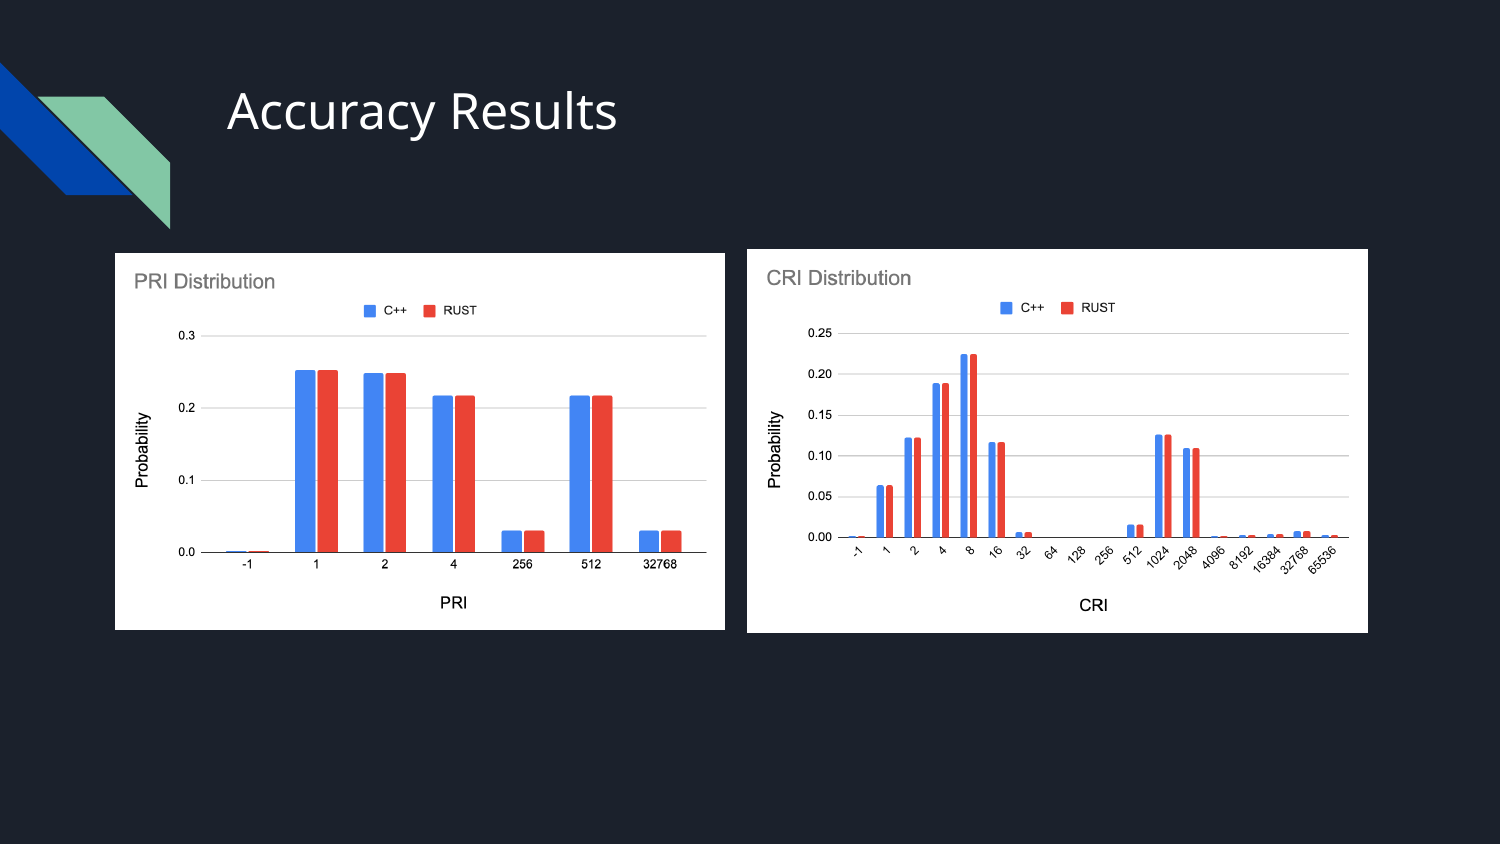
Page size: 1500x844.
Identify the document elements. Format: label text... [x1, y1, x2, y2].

title Accuracy Results [212, 64, 1368, 215]
picture [115, 252, 725, 630]
picture [746, 249, 1368, 634]
